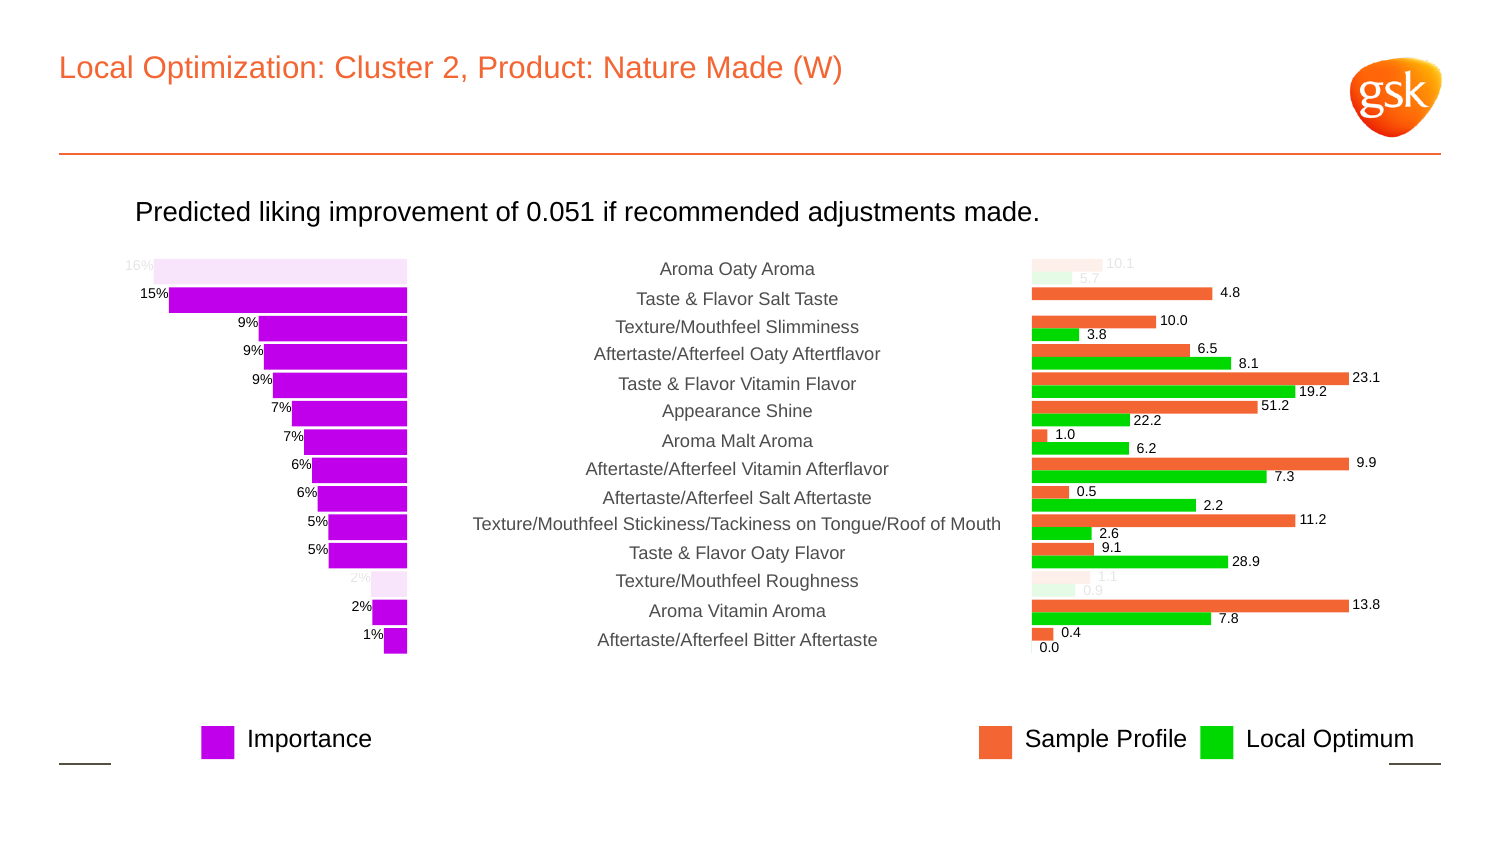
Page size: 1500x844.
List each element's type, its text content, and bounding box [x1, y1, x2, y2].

picture [1333, 38, 1457, 157]
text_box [112, 194, 1388, 796]
title Local Optimization: Cluster 2, Product: Nature Made (W) [58, 47, 1302, 86]
